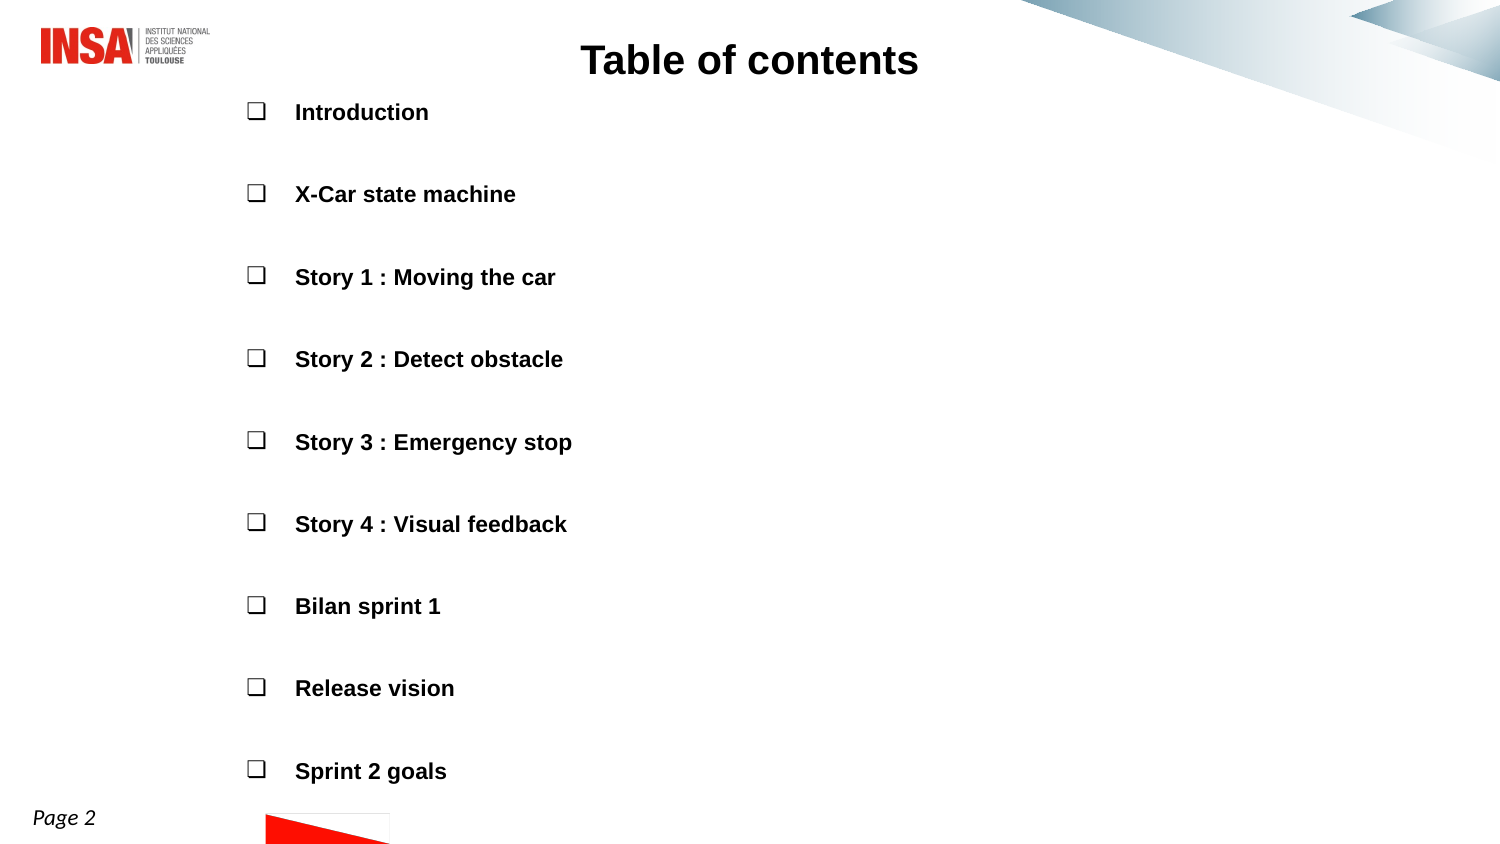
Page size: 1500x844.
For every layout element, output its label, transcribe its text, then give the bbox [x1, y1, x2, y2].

list Introduction X-Car state machine Story 1 : Moving the car Story 2 : Detect obstacle Story 3 : Emergency stop Story 4 : Visual feedback Bilan sprint 1 Release vision Sprint 2 goals [205, 76, 962, 768]
list Table of contents [371, 18, 1128, 71]
picture [265, 813, 390, 844]
picture [41, 27, 210, 64]
